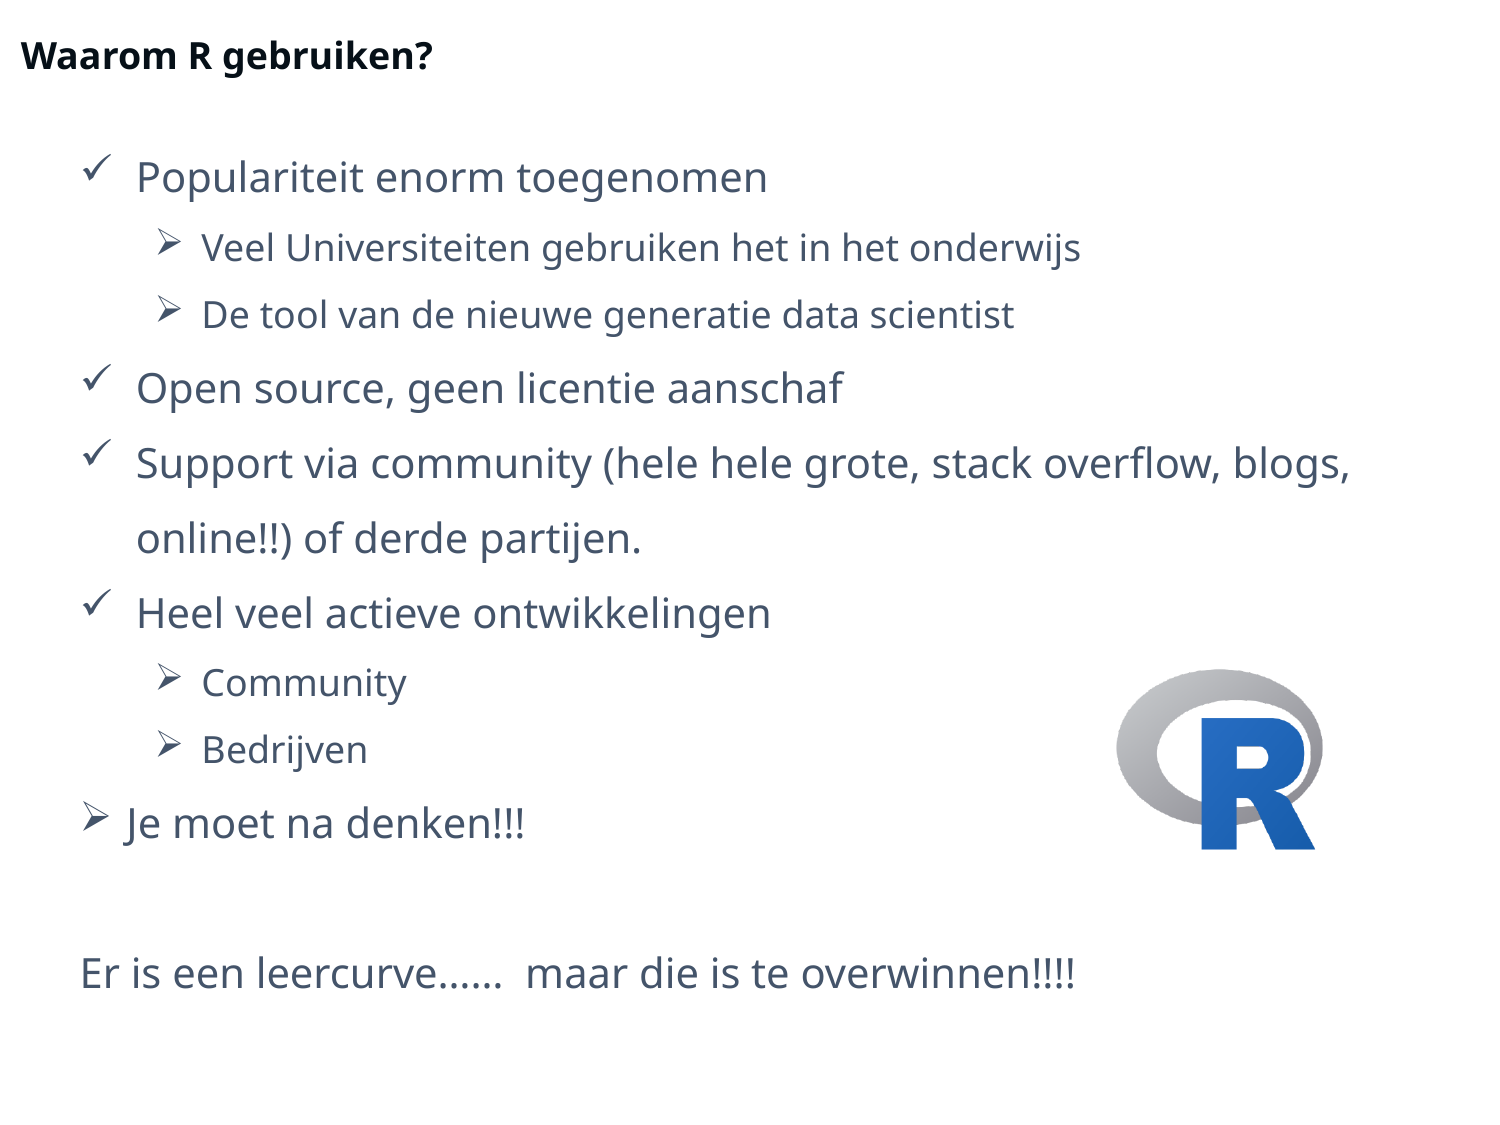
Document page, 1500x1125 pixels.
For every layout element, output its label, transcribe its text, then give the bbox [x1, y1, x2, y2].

title Waarom R gebruiken? [5, 7, 1202, 109]
text_box Populariteit enorm toegenomen Veel Universiteiten gebruiken het in het onderwijs De tool van de nieuwe generatie data scientist Open source, geen licentie aanschaf Support via community (hele hele grote, stack overflow, blogs, online!!) of derde partijen. Heel veel actieve ontwikkelingen Community Bedrijven Je moet na denken!!! Er is een leercurve…… maar die is te overwinnen!!!! [64, 148, 1465, 1004]
picture [1116, 668, 1323, 850]
